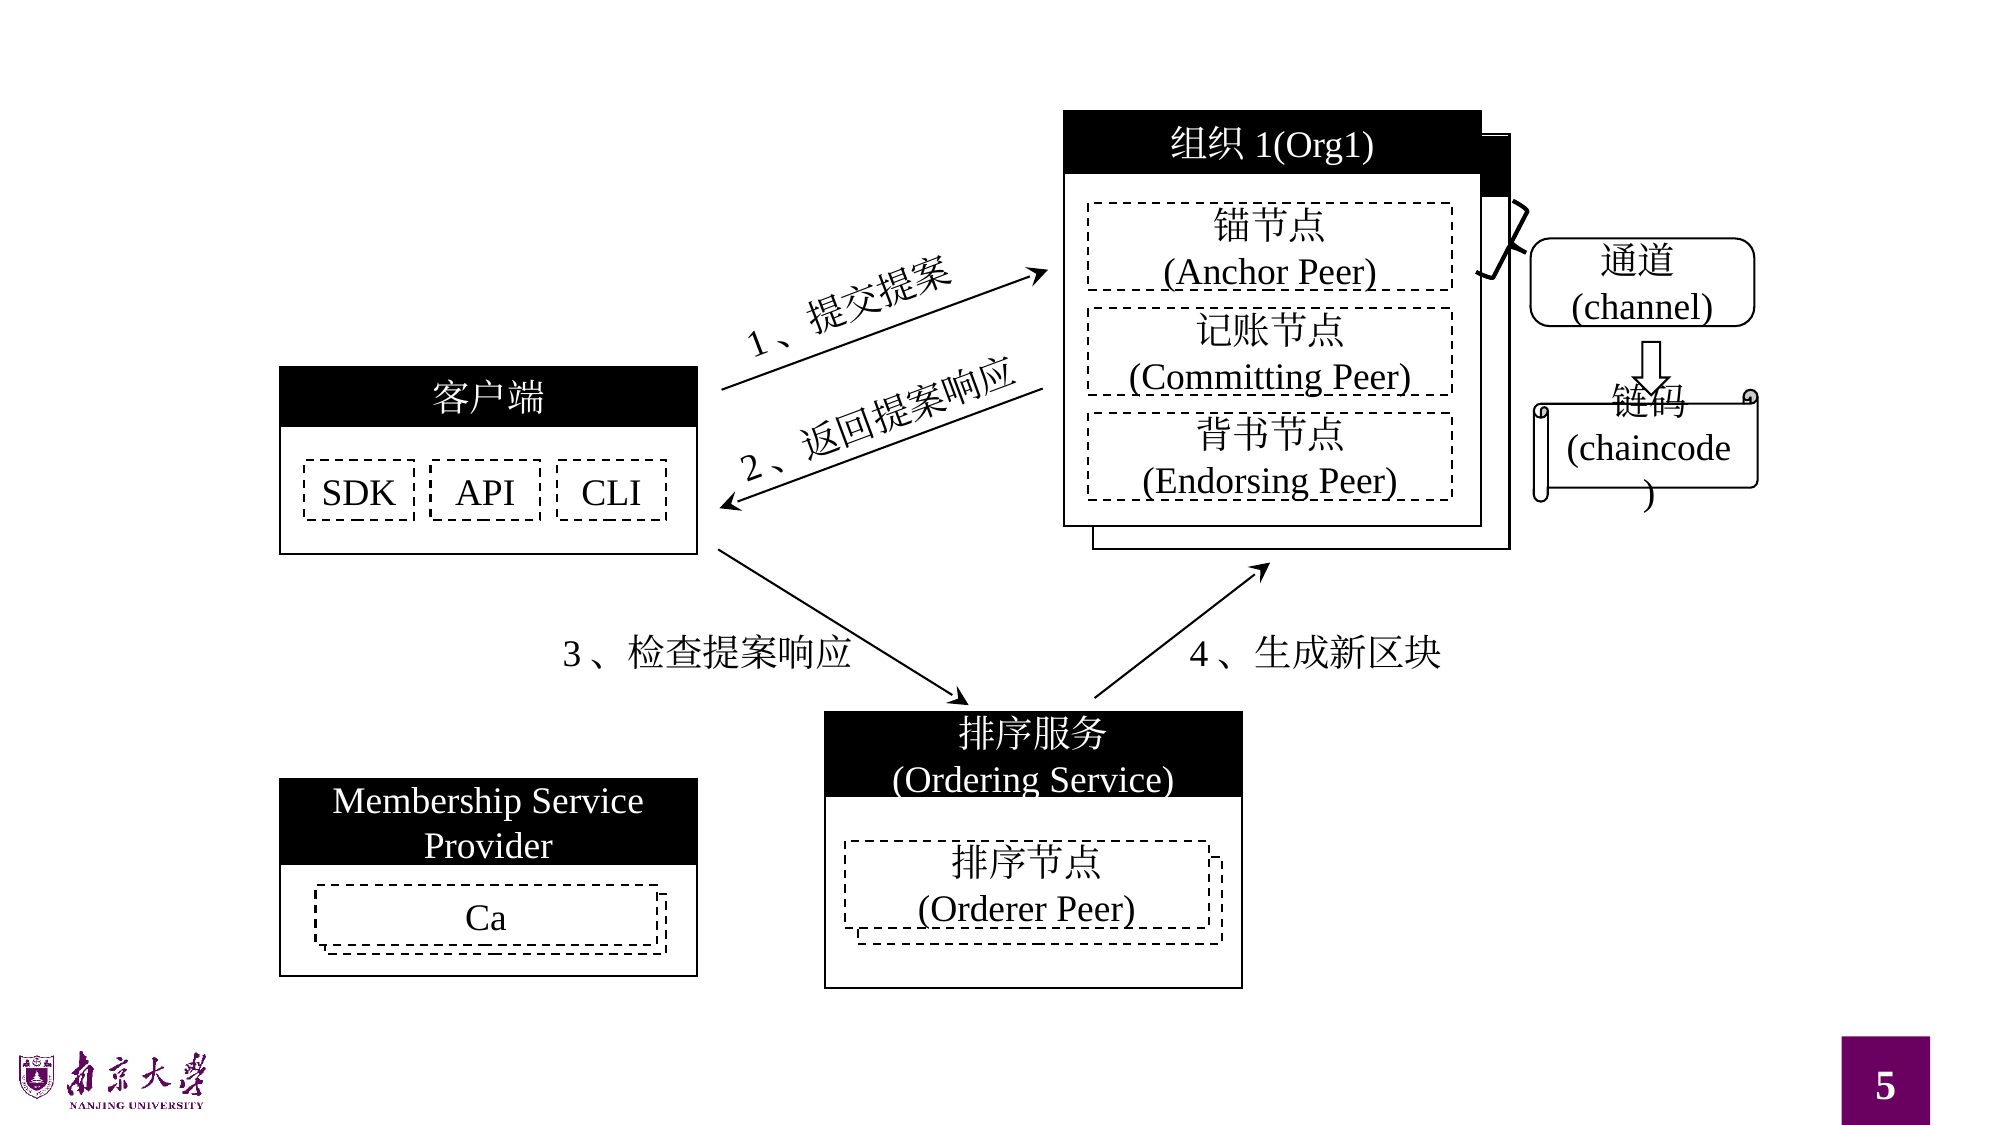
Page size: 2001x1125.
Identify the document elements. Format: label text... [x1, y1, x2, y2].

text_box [279, 779, 697, 976]
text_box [1063, 110, 1481, 526]
text_box 4、生成新区块 [1271, 621, 1458, 681]
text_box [279, 366, 697, 555]
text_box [824, 711, 1242, 989]
text_box 链码 (chaincode) [1532, 388, 1759, 503]
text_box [721, 269, 1049, 390]
slide_number 5 [1771, 1050, 2000, 1111]
text_box 通道(channel) [1529, 237, 1756, 328]
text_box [718, 549, 969, 706]
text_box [1094, 562, 1271, 699]
text_box 3、检查提案响应 [547, 621, 718, 682]
picture [19, 1051, 206, 1111]
text_box [1510, 200, 1528, 254]
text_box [1092, 134, 1510, 550]
text_box 1、提交提案 [859, 233, 965, 269]
text_box [1631, 340, 1672, 397]
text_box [719, 388, 1043, 509]
